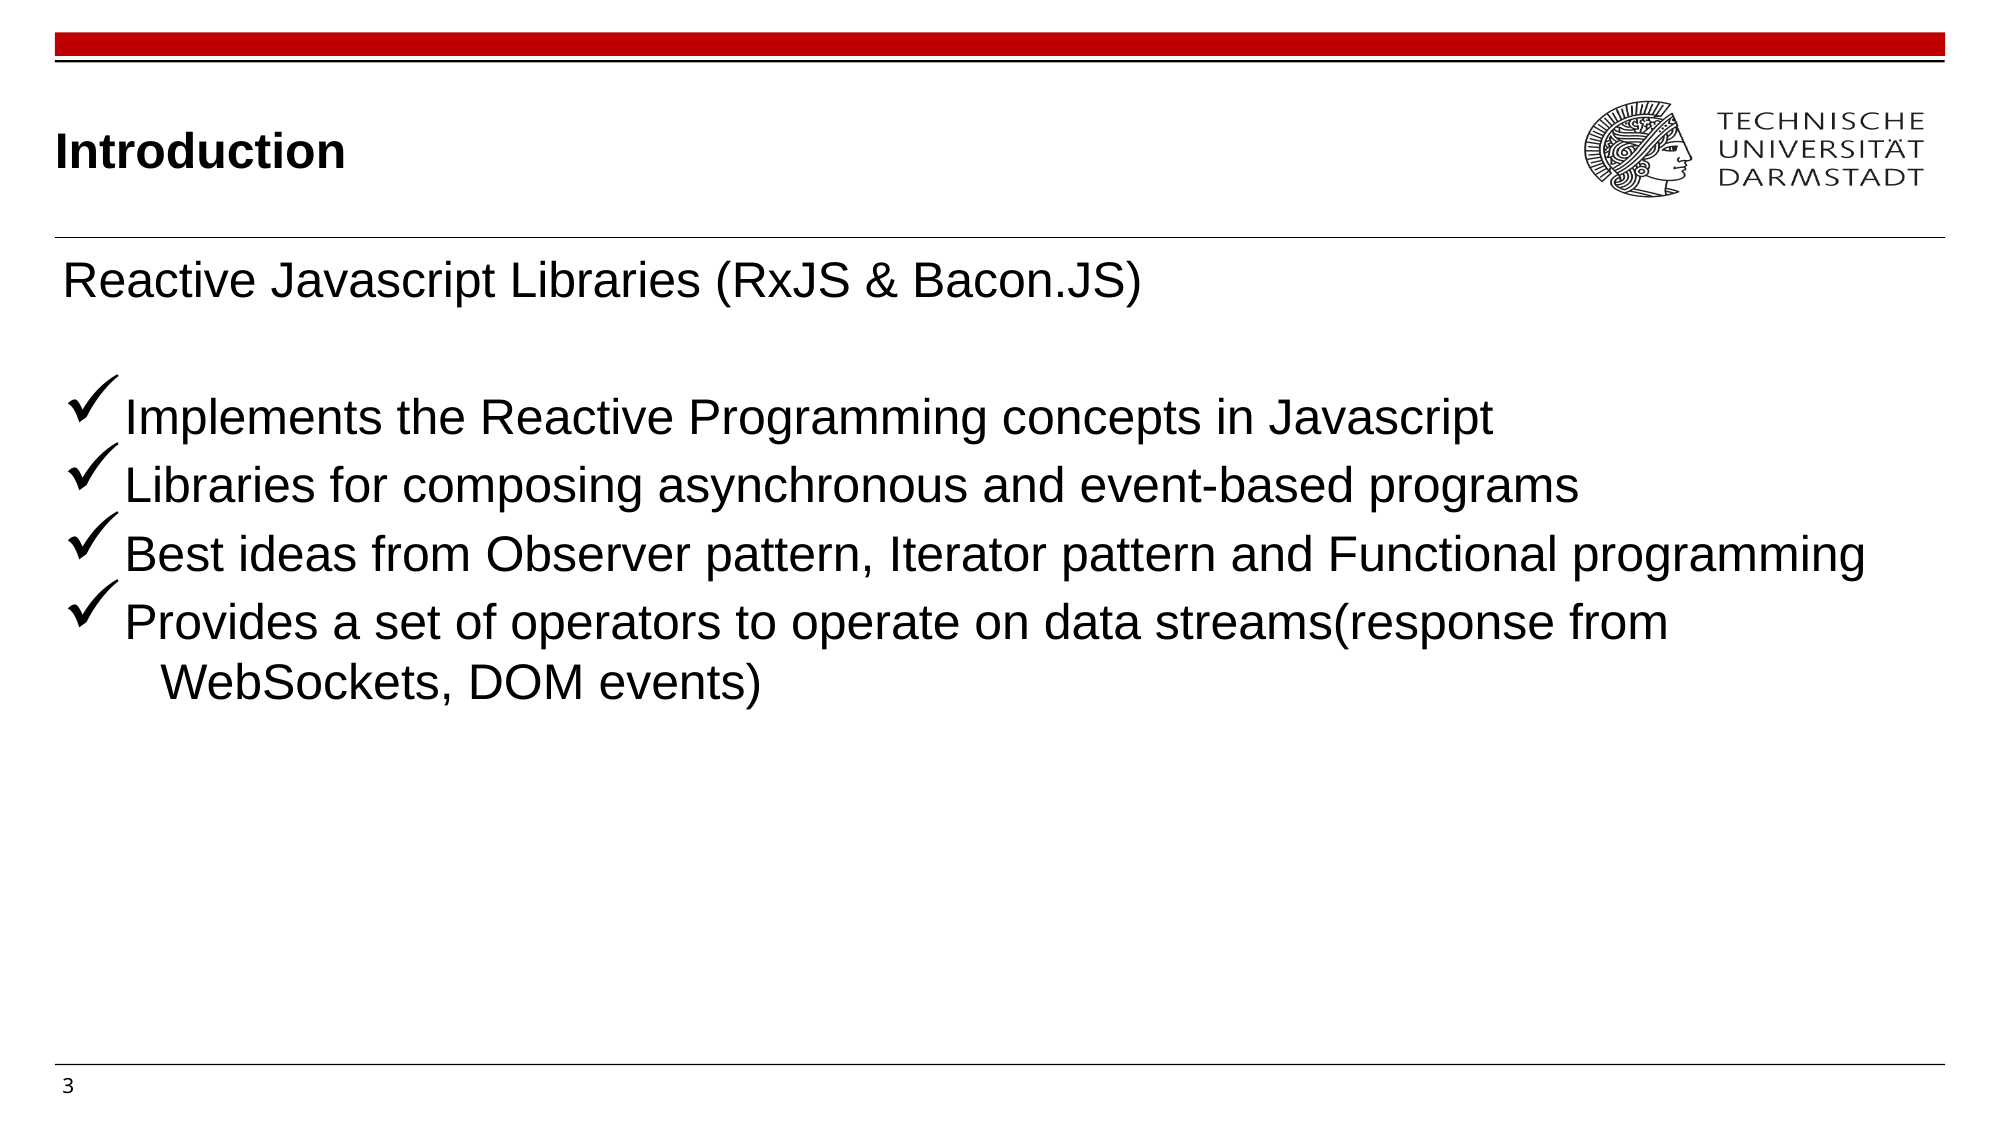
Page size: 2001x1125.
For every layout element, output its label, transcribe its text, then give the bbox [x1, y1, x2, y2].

list Reactive Javascript Libraries (RxJS & Bacon.JS) Implements the Reactive Programming concepts in Javascript Libraries for composing asynchronous and event-based programs Best ideas from Observer pattern, Iterator pattern and Functional programming Provides a set of operators to operate on data streams(response from WebSockets, DOM events) [54, 240, 1938, 1044]
title Introduction [54, 79, 1568, 219]
slide_number 3 [54, 1065, 80, 1125]
